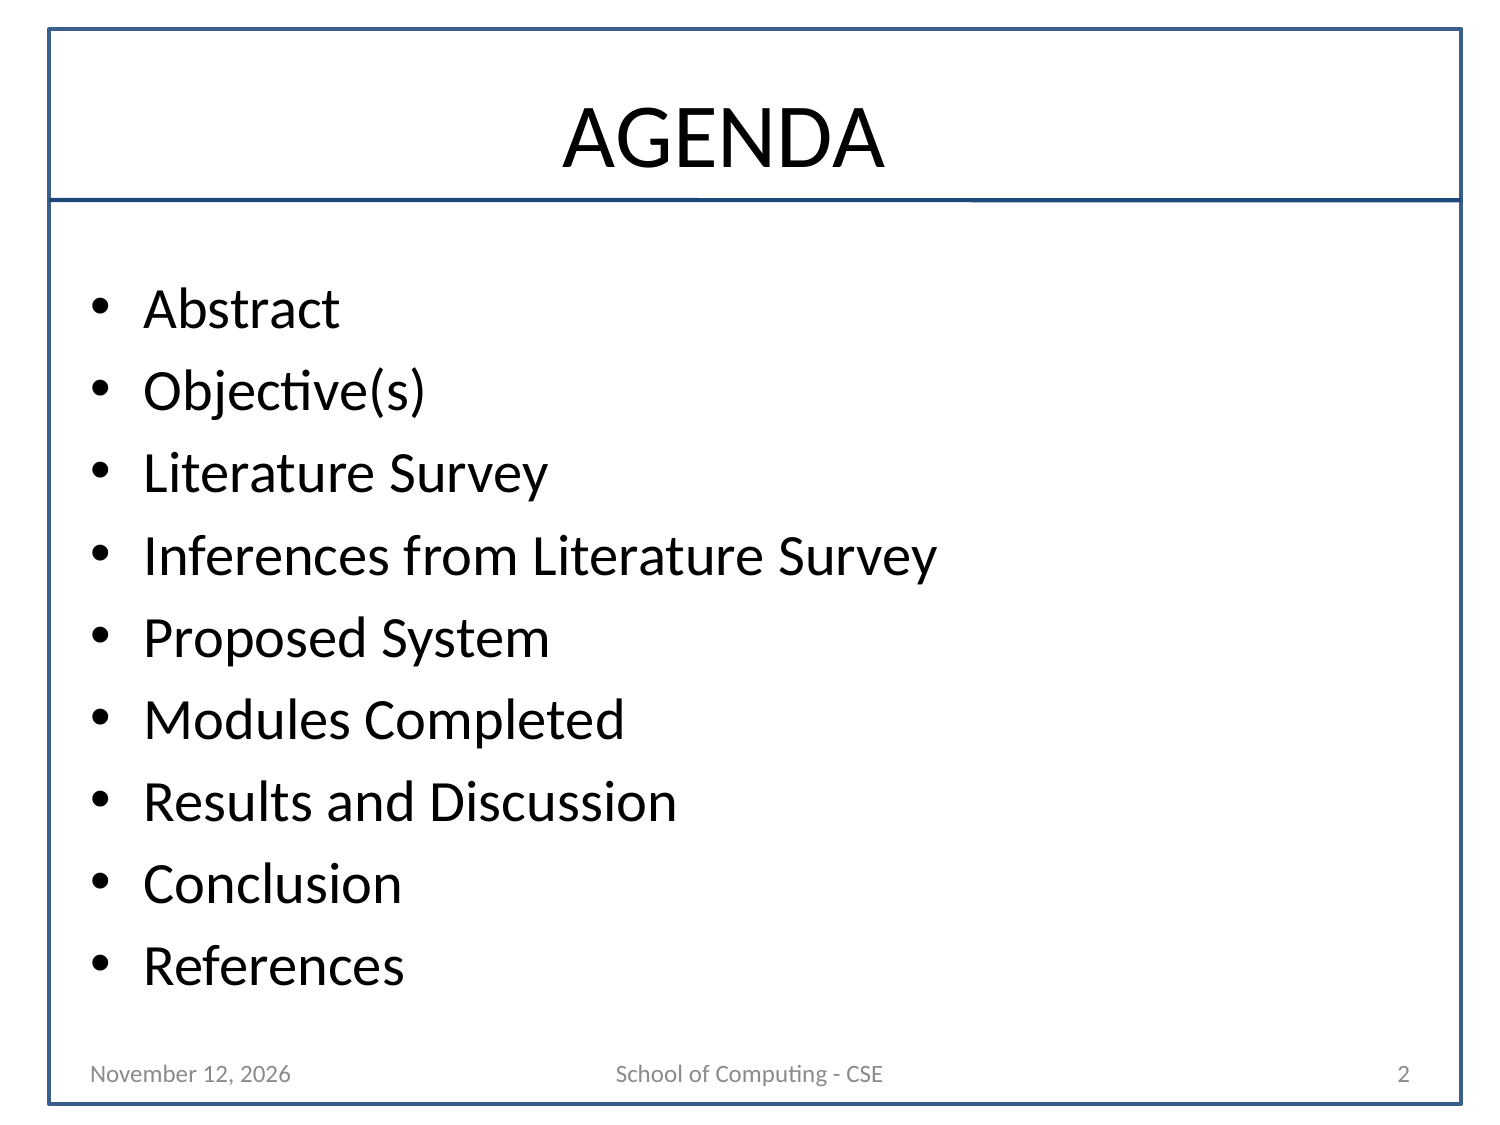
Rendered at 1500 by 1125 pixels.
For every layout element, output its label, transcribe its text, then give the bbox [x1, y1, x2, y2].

footer School of Computing - CSE [512, 1042, 988, 1103]
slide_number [75, 1042, 425, 1103]
slide_number 2 [1074, 1042, 1425, 1103]
list Abstract Objective(s) Literature Survey Inferences from Literature Survey Proposed System Modules Completed Results and Discussion Conclusion References [75, 262, 1425, 1006]
title AGENDA [49, 37, 1399, 225]
